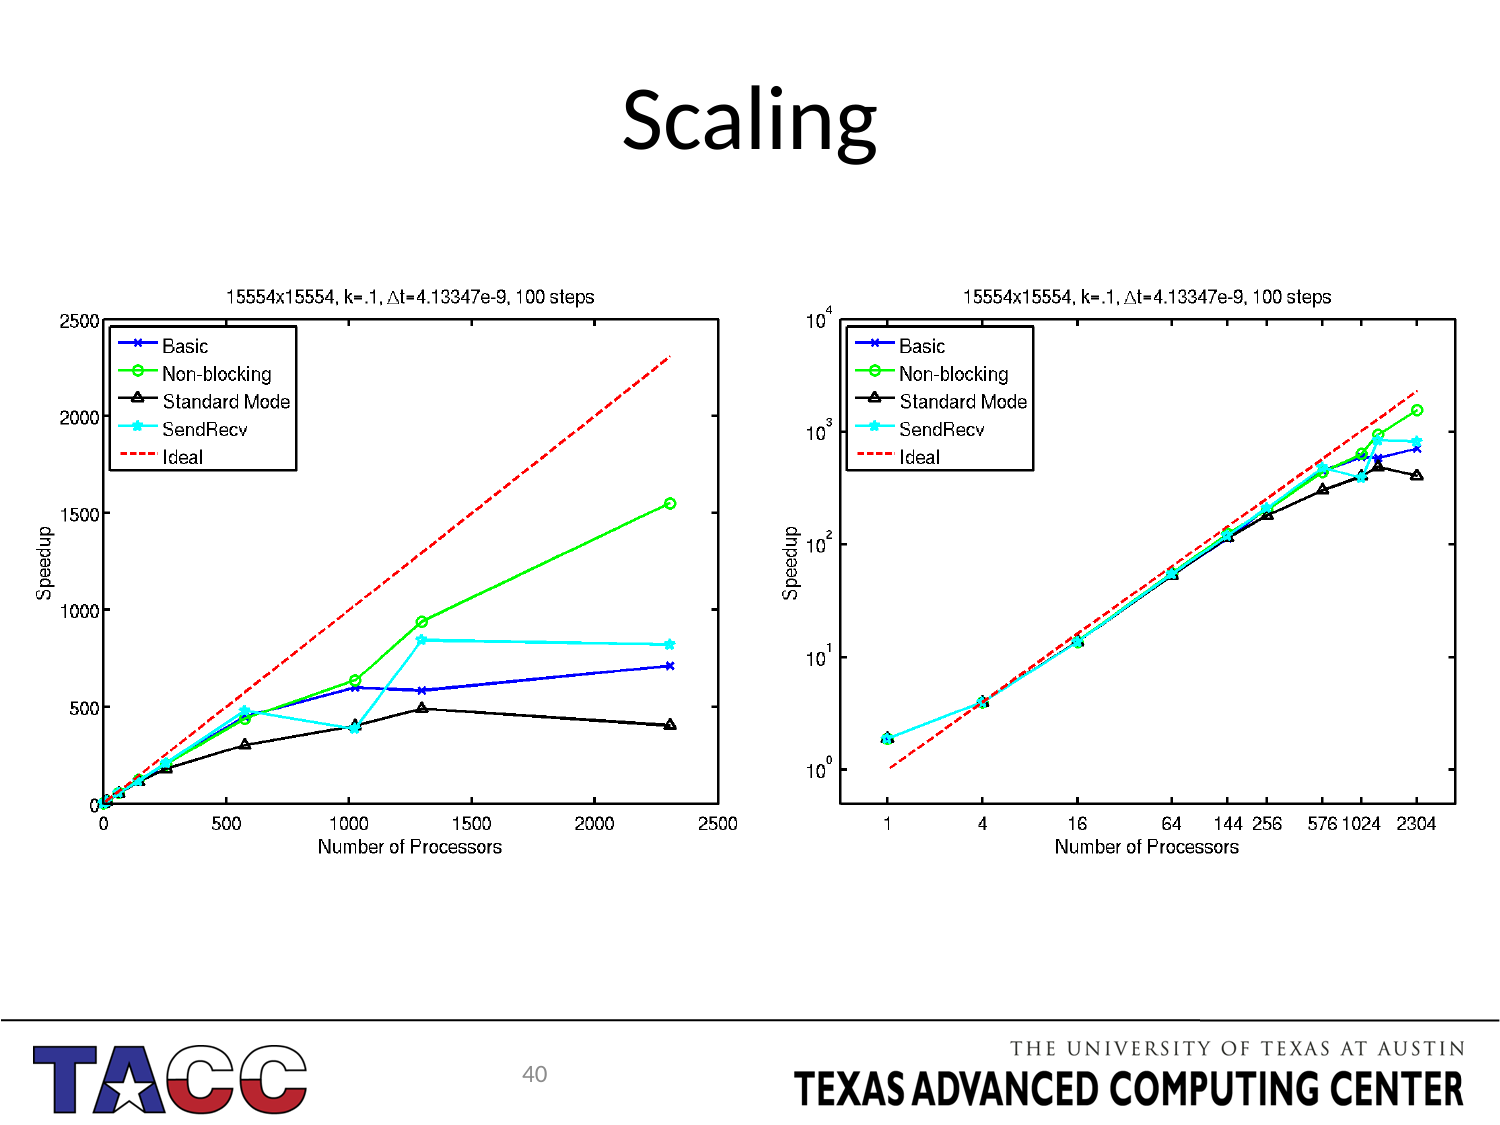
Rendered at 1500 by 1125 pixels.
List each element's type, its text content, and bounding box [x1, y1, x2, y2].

picture [0, 274, 1476, 870]
picture [0, 1018, 1500, 1125]
slide_number 40 [212, 1042, 563, 1103]
title Scaling [75, 37, 1425, 188]
